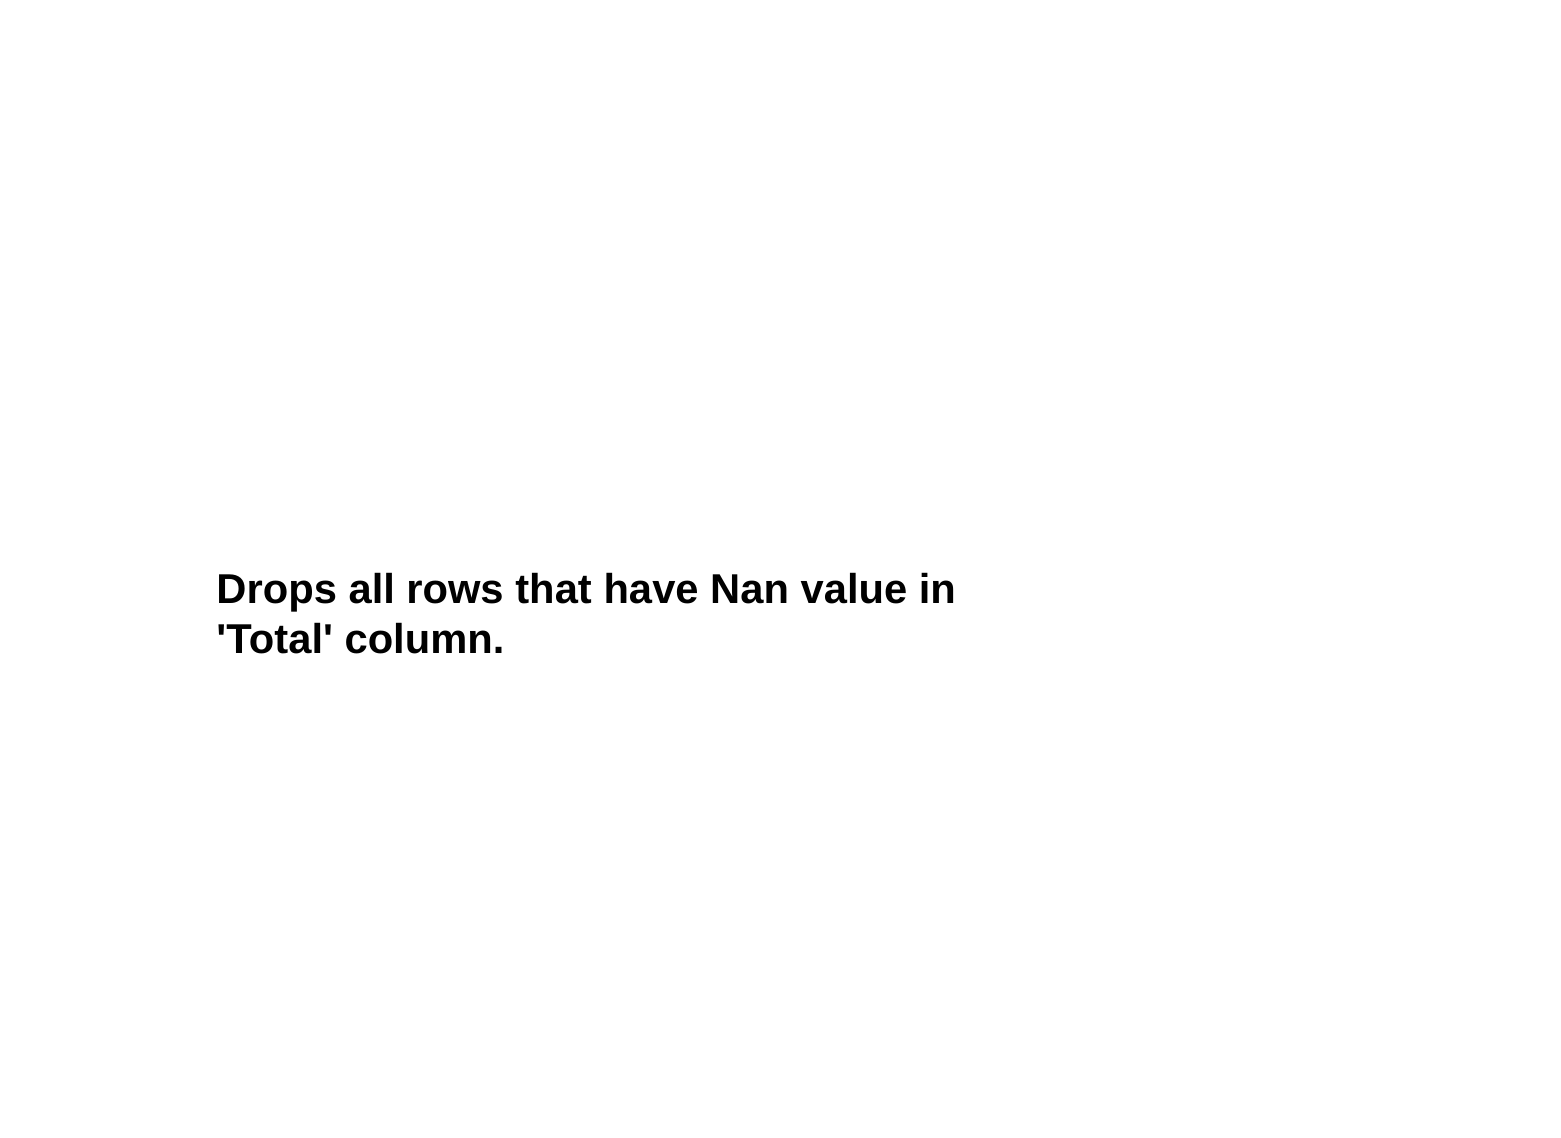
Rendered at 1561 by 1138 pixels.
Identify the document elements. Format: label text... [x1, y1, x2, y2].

title Drops all rows that have Nan value in 'Total' column. [214, 559, 1067, 614]
